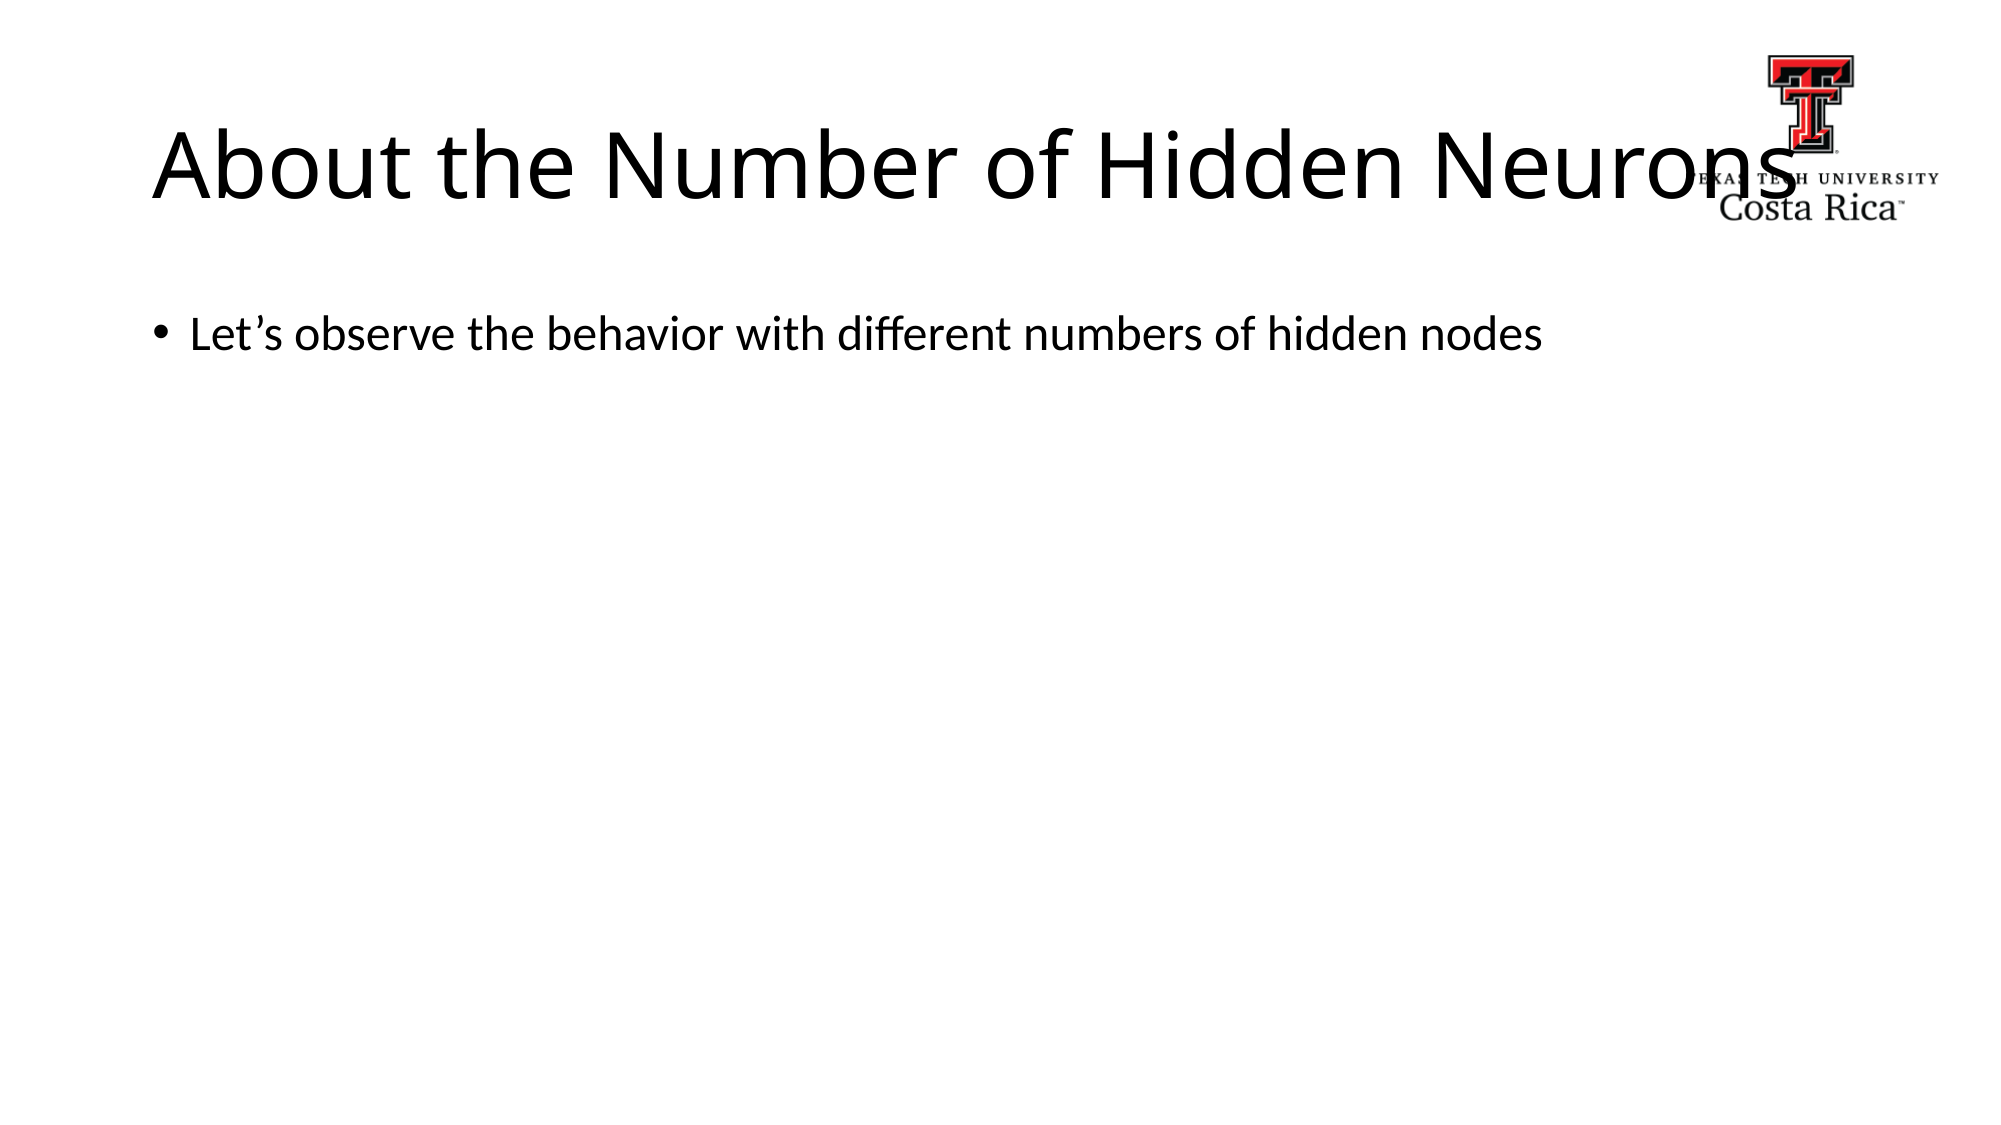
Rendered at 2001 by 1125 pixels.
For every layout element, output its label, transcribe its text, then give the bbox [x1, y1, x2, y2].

picture [1664, 30, 1964, 251]
title About the Number of Hidden Neurons [137, 59, 1863, 278]
list Let’s observe the behavior with different numbers of hidden nodes [137, 299, 1863, 1014]
